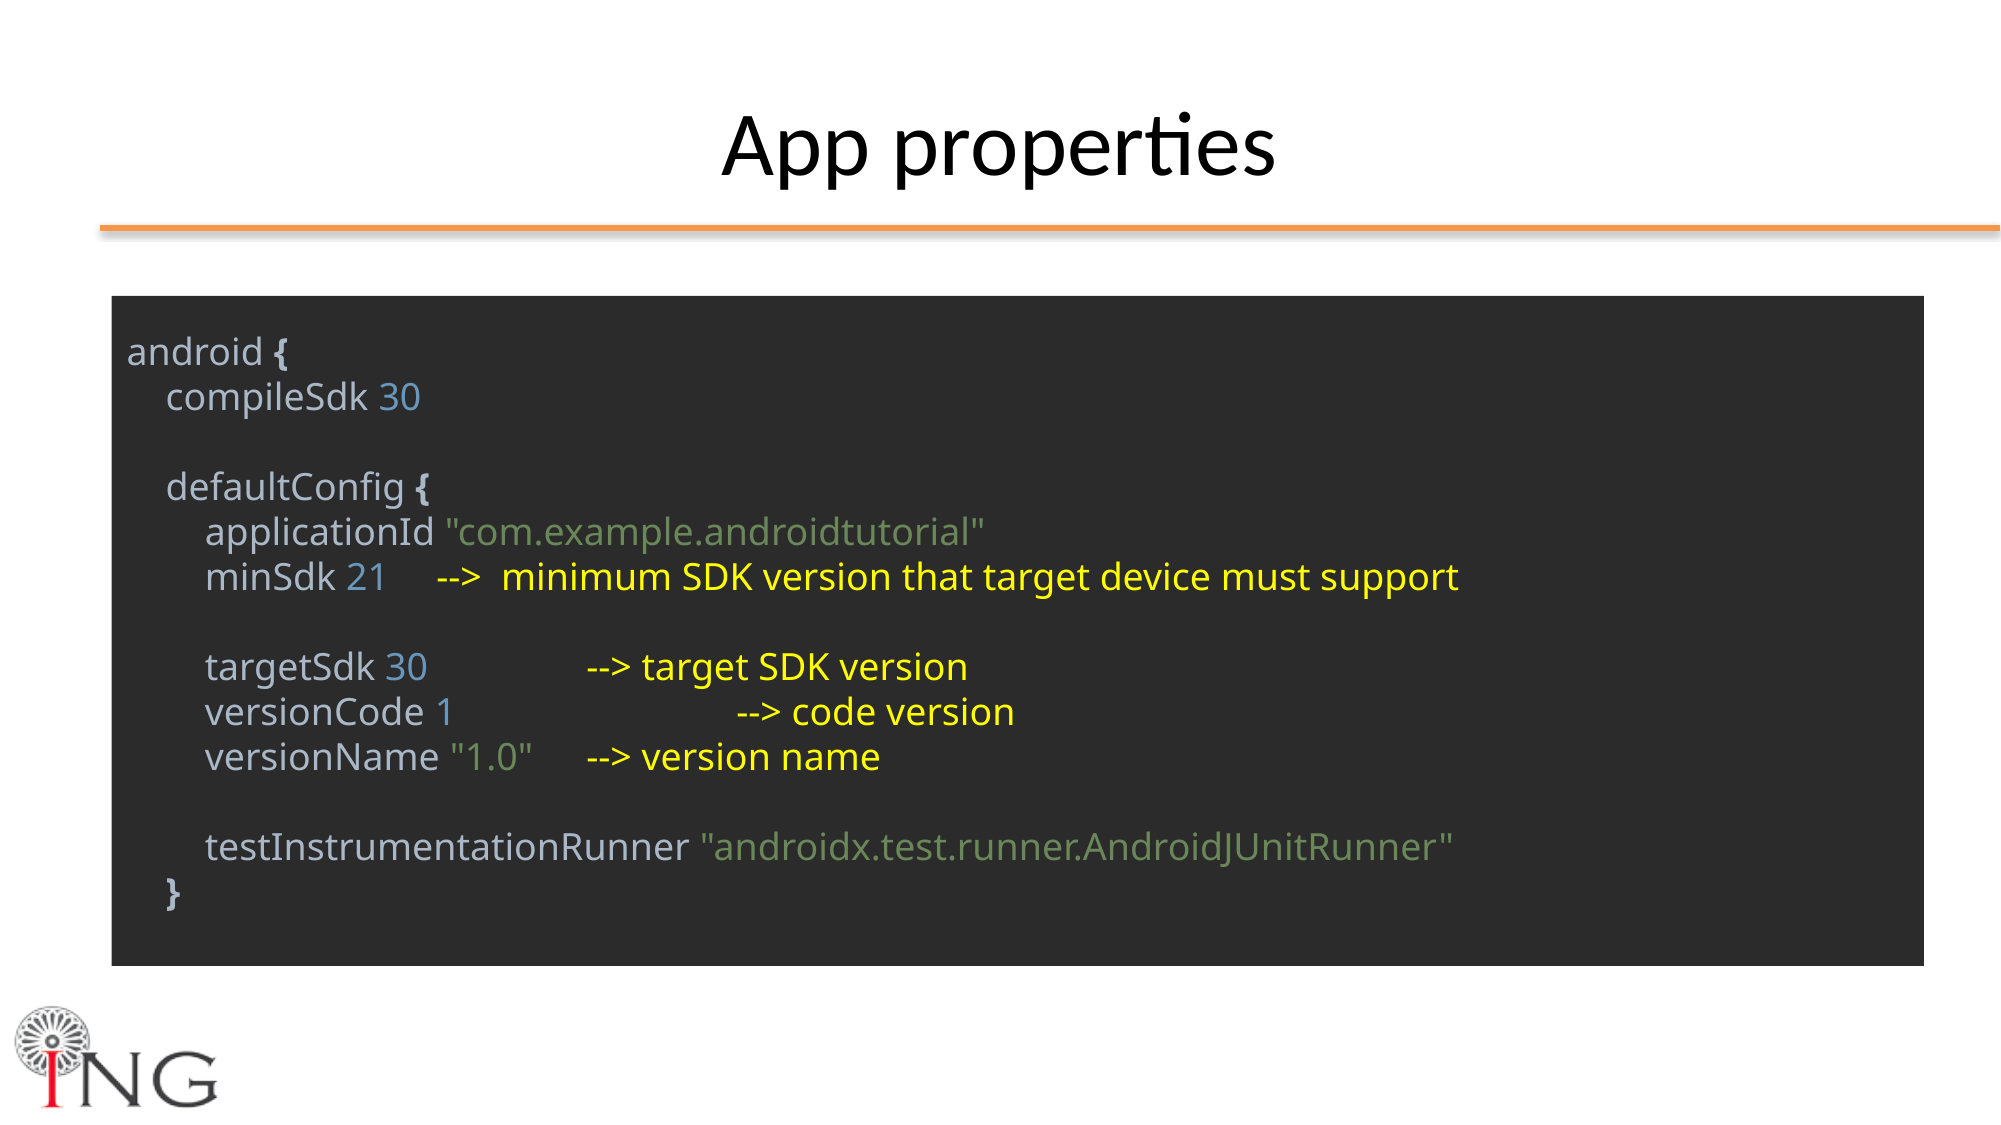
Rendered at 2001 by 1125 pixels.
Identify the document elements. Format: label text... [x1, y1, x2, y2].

picture [0, 987, 244, 1125]
title App properties [99, 45, 1900, 233]
text_box android { compileSdk 30 defaultConfig { applicationId "com.example.androidtutorial" minSdk 21 --> minimum SDK version that target device must support targetSdk 30 --> target SDK version versionCode 1 --> code version versionName "1.0" --> version name testInstrumentationRunner "androidx.test.runner.AndroidJUnitRunner" } [111, 295, 1924, 966]
